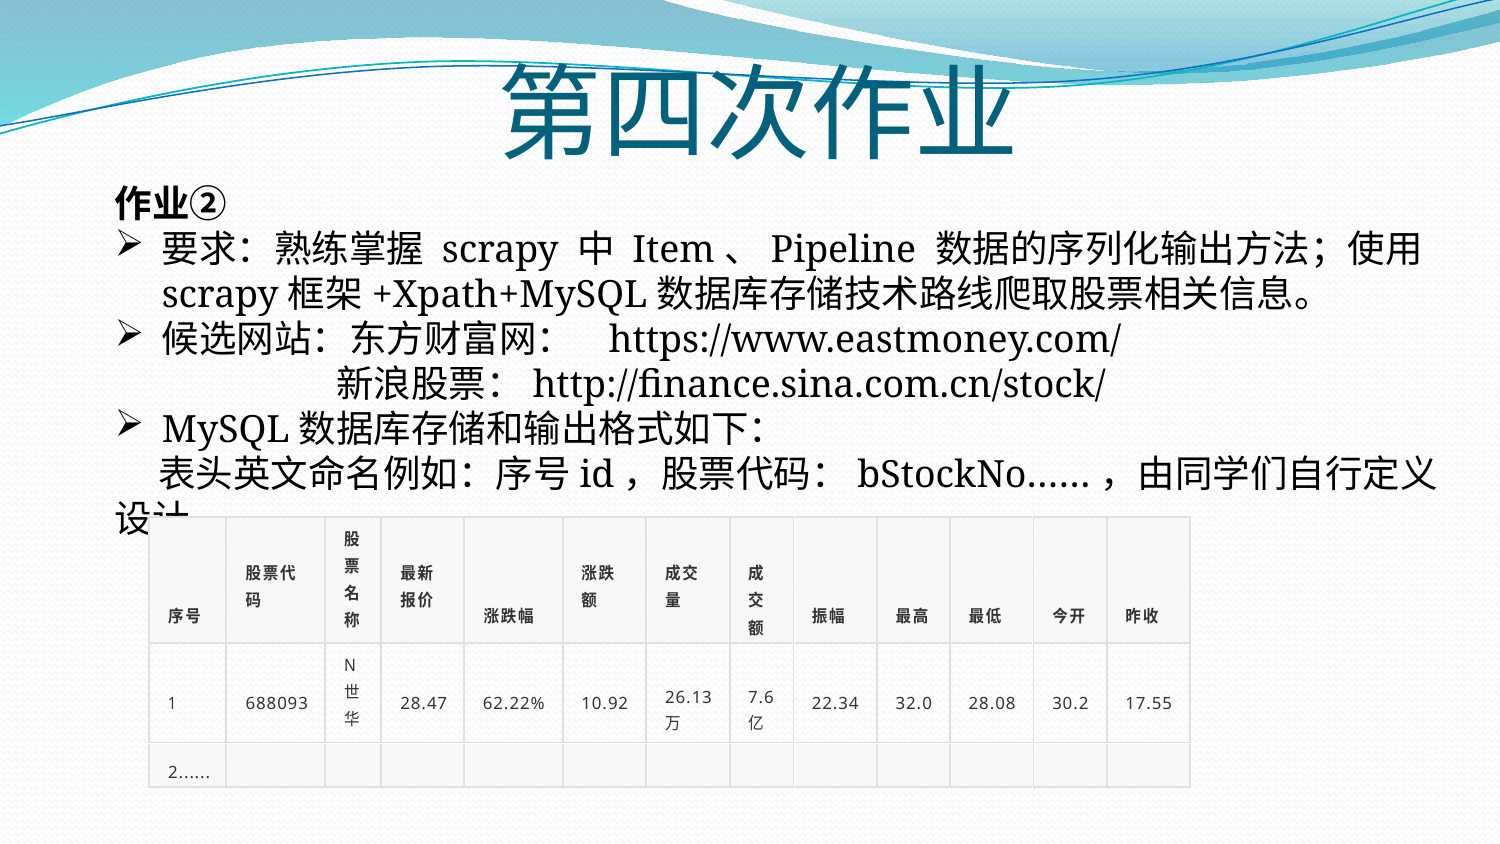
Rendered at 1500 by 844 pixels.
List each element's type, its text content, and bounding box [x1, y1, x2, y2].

text_box 作业② 要求：熟练掌握 scrapy 中 Item、Pipeline 数据的序列化输出方法；使用scrapy框架+Xpath+MySQL数据库存储技术路线爬取股票相关信息。 候选网站：东方财富网： https://www.eastmoney.com/ 新浪股票：http://finance.sina.com.cn/stock/ MySQL数据库存储和输出格式如下： 表头英文命名例如：序号id，股票代码：bStockNo……，由同学们自行定义设计 [100, 172, 1482, 593]
title 第四次作业 [77, 32, 1440, 173]
picture [17, 516, 1389, 827]
